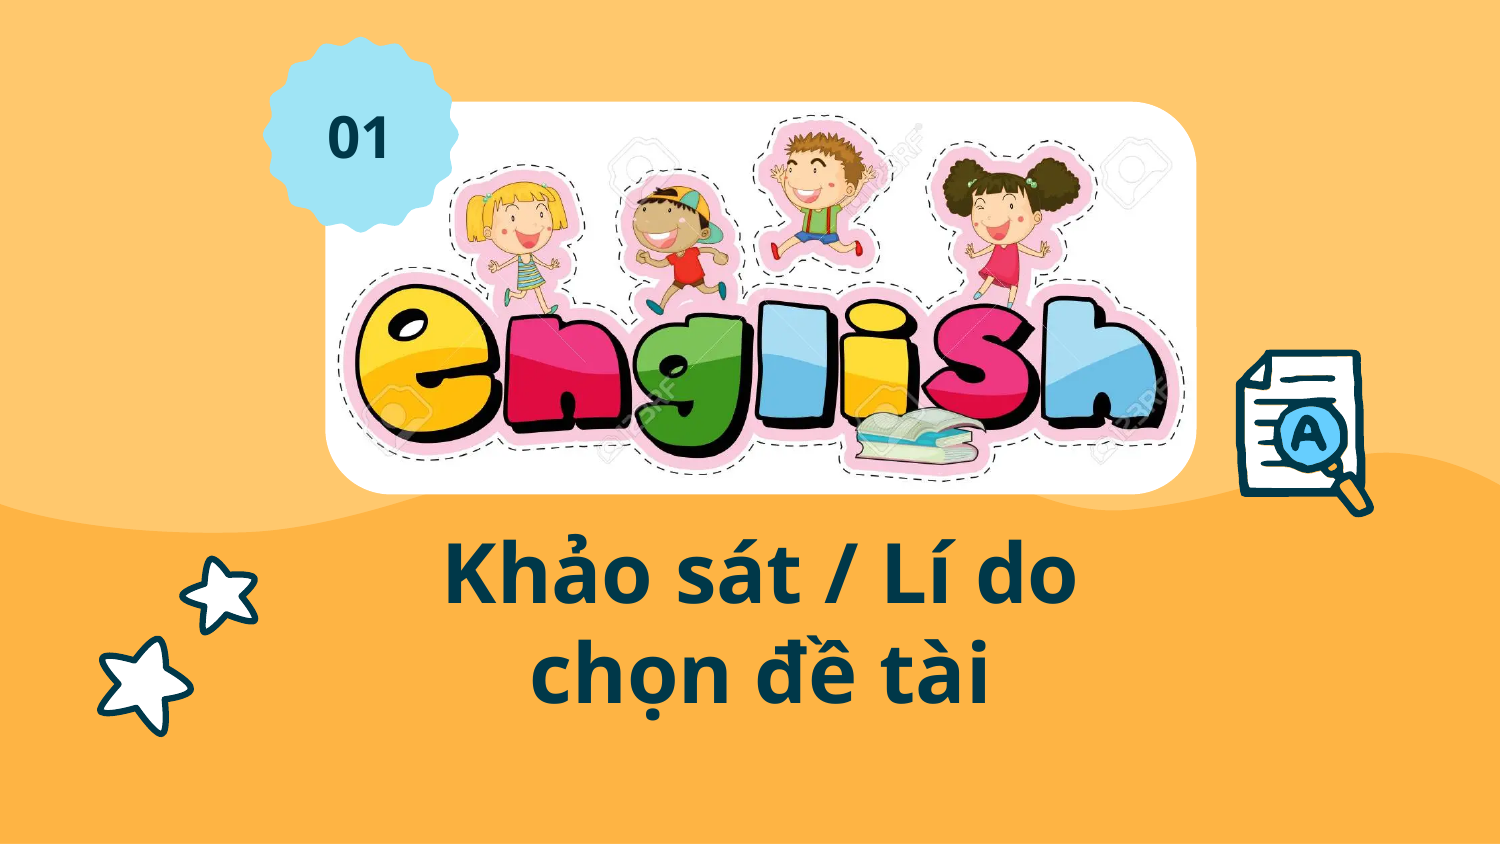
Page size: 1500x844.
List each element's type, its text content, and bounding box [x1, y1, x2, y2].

text_box [182, 558, 256, 633]
text_box [262, 36, 452, 223]
title Khảo sát / Lí do chọn đề tài [319, 517, 1202, 735]
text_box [1235, 349, 1375, 518]
text_box [180, 556, 258, 635]
text_box [100, 638, 191, 734]
title 01 [299, 87, 423, 182]
picture [325, 101, 1197, 495]
